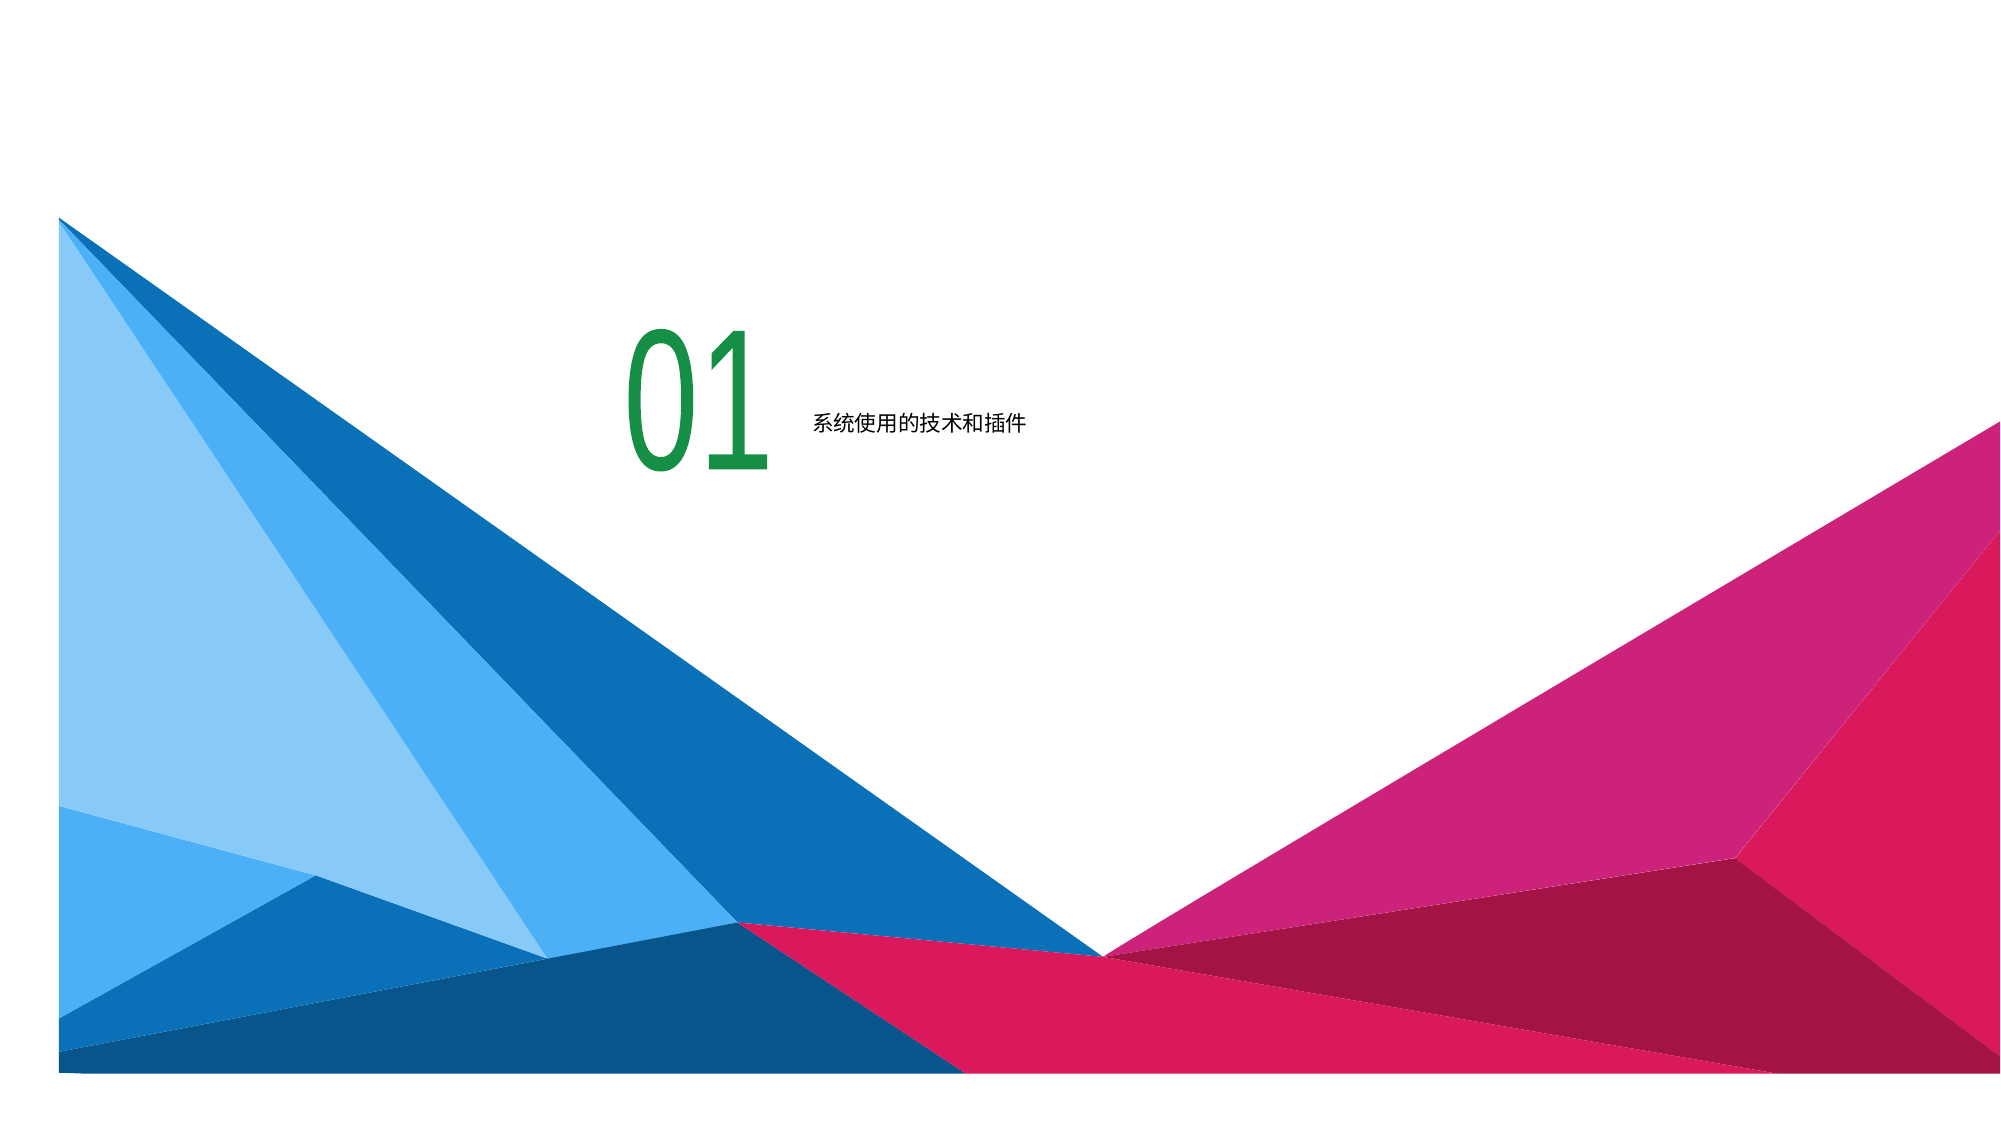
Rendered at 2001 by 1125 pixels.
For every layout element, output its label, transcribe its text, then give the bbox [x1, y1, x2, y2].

title 系统使用的技术和插件 [797, 328, 1687, 476]
